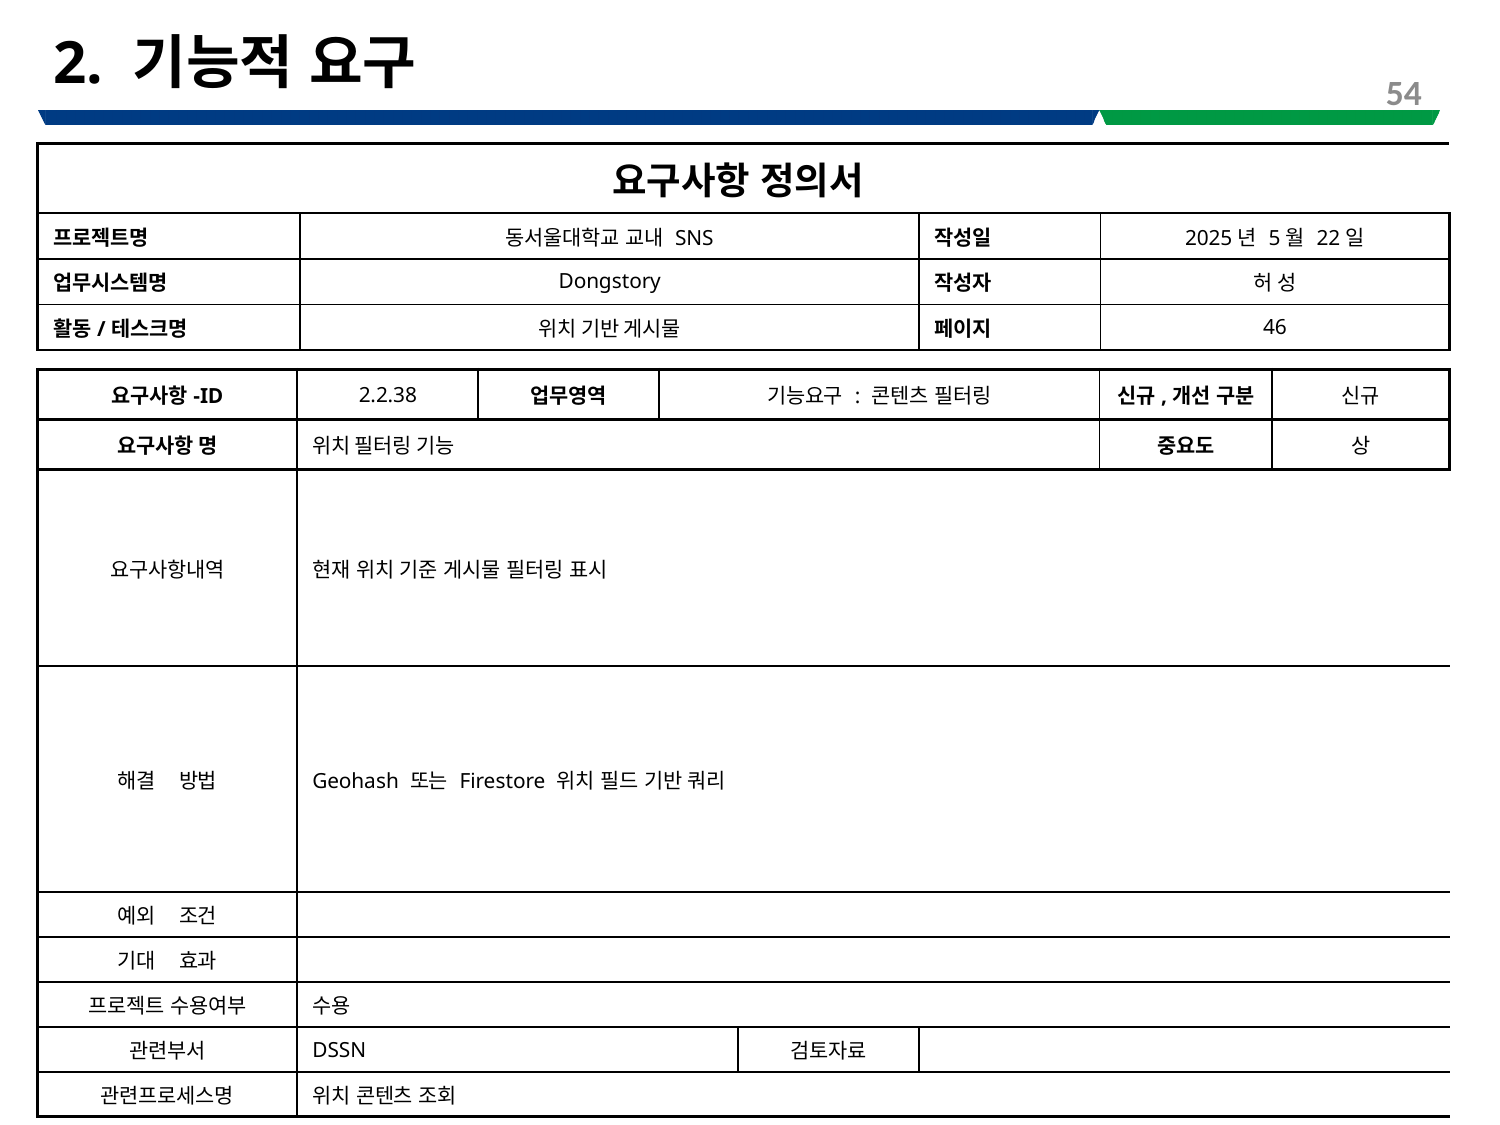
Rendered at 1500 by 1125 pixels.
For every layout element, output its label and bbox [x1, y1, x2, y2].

table_cell [920, 1028, 1450, 1071]
table_cell [39, 983, 296, 1026]
table_cell [301, 260, 918, 304]
table_cell [298, 471, 1450, 665]
table_header [660, 371, 1099, 418]
table_cell [298, 938, 1450, 981]
table_cell [39, 1073, 296, 1115]
table_header [39, 145, 1449, 212]
table_cell [1100, 421, 1271, 468]
table_cell [39, 471, 296, 665]
picture [38, 110, 1440, 125]
table_cell [920, 214, 1100, 258]
table_cell [1101, 214, 1448, 258]
table_cell [39, 1028, 296, 1071]
table_cell [298, 893, 1450, 936]
table_cell [1273, 421, 1448, 468]
table_cell [39, 938, 296, 981]
table_cell [298, 421, 1099, 468]
table_header [1273, 371, 1448, 418]
table_cell [920, 260, 1100, 304]
slide_number [1193, 61, 1437, 121]
table_header [39, 371, 296, 418]
table_cell [301, 214, 918, 258]
table_cell [301, 305, 918, 349]
table_header [479, 371, 658, 418]
table_cell [298, 1028, 737, 1071]
table_cell [920, 305, 1100, 349]
table_cell [39, 305, 299, 349]
table_header [298, 371, 477, 418]
table_cell [298, 983, 1450, 1026]
table_cell [298, 667, 1450, 891]
table_cell [39, 667, 296, 891]
table_cell [298, 1073, 1450, 1115]
title [38, 31, 843, 97]
table_cell [739, 1028, 918, 1071]
table_cell [39, 214, 299, 258]
table_cell [39, 421, 296, 468]
table_cell [39, 893, 296, 936]
table_cell [1101, 305, 1448, 349]
table_header [1100, 371, 1271, 418]
table_cell [1101, 260, 1448, 304]
table_cell [39, 260, 299, 304]
